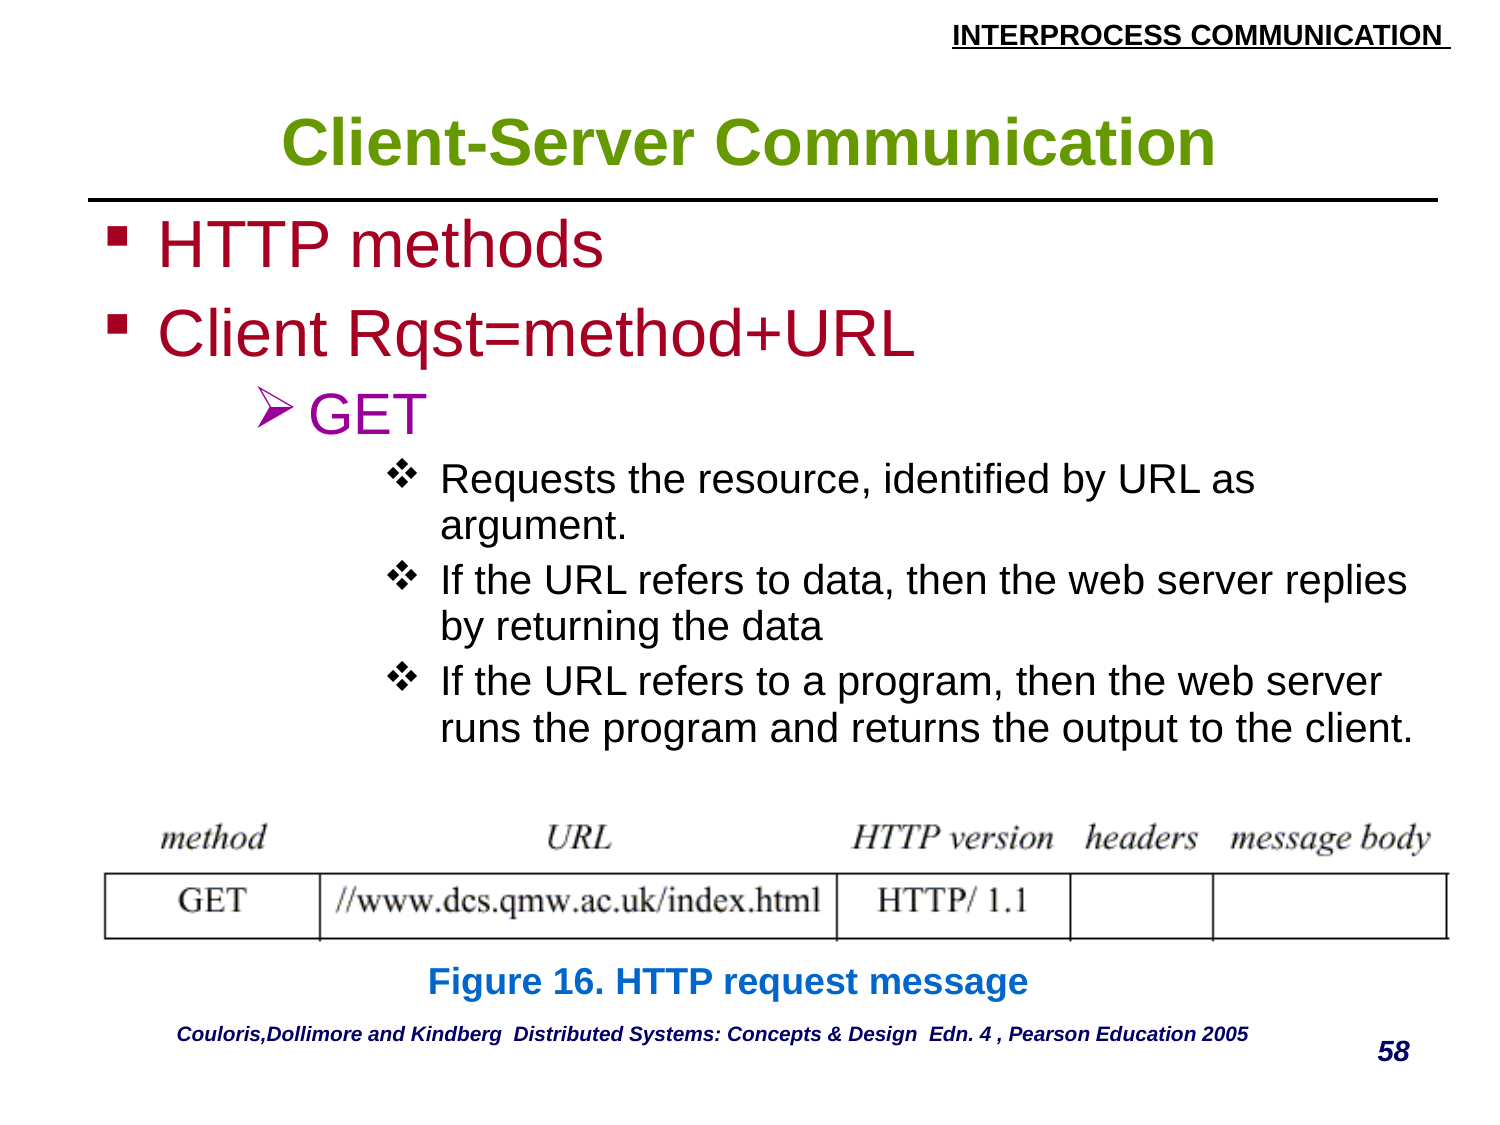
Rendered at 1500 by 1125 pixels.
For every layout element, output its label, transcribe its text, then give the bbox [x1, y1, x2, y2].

picture [99, 812, 1457, 950]
text_box Figure 16. HTTP request message [413, 958, 1045, 1010]
table_header HTTP methods Client Rqst=method+URL GET Requests the resource, identified by URL as argument. If the URL refers to data, then the web server replies by returning the data If the URL refers to a program, then the web server runs the program and returns the output to the client. [88, 202, 1438, 1025]
title Client-Server Communication [74, 37, 1426, 241]
slide_number 58 [1074, 1025, 1426, 1103]
text_box Couloris,Dollimore and Kindberg Distributed Systems: Concepts & Design Edn. 4 , Pearson Education 2005 [74, 1012, 1350, 1090]
